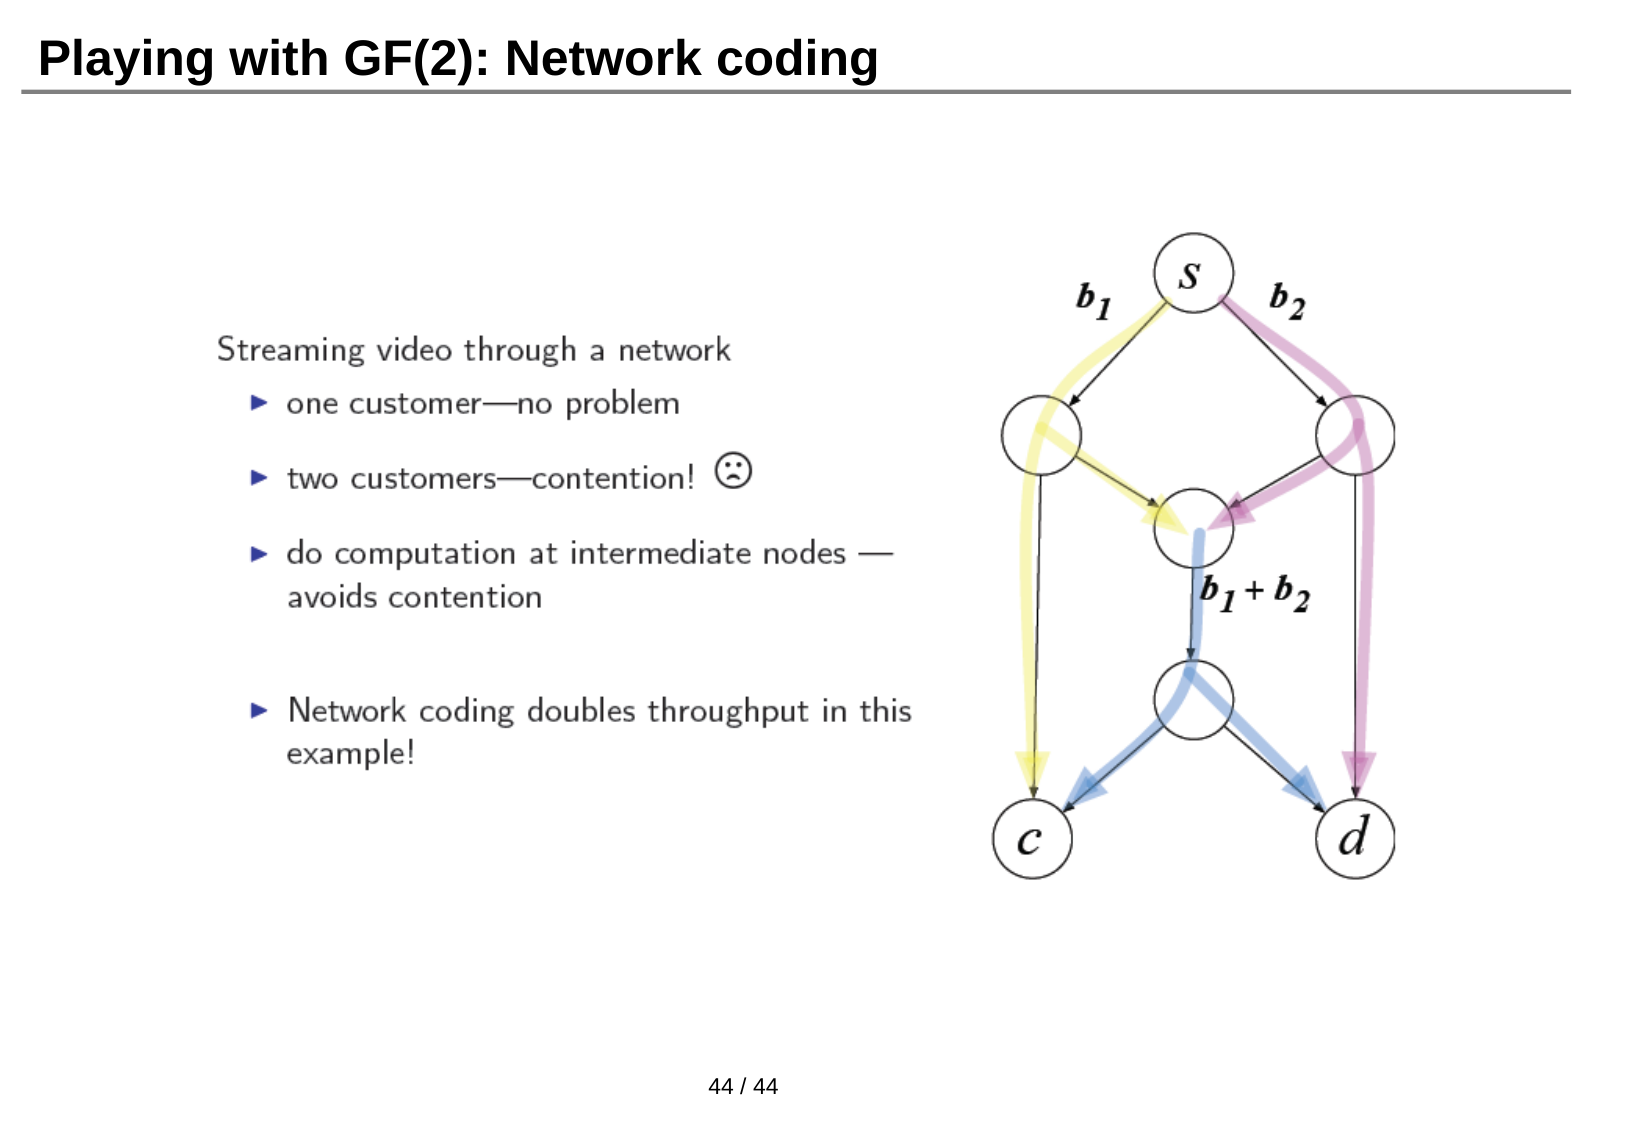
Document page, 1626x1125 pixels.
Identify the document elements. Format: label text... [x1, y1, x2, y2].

text_box Playing with GF(2): Network coding [23, 21, 1392, 91]
picture [54, 202, 1572, 923]
